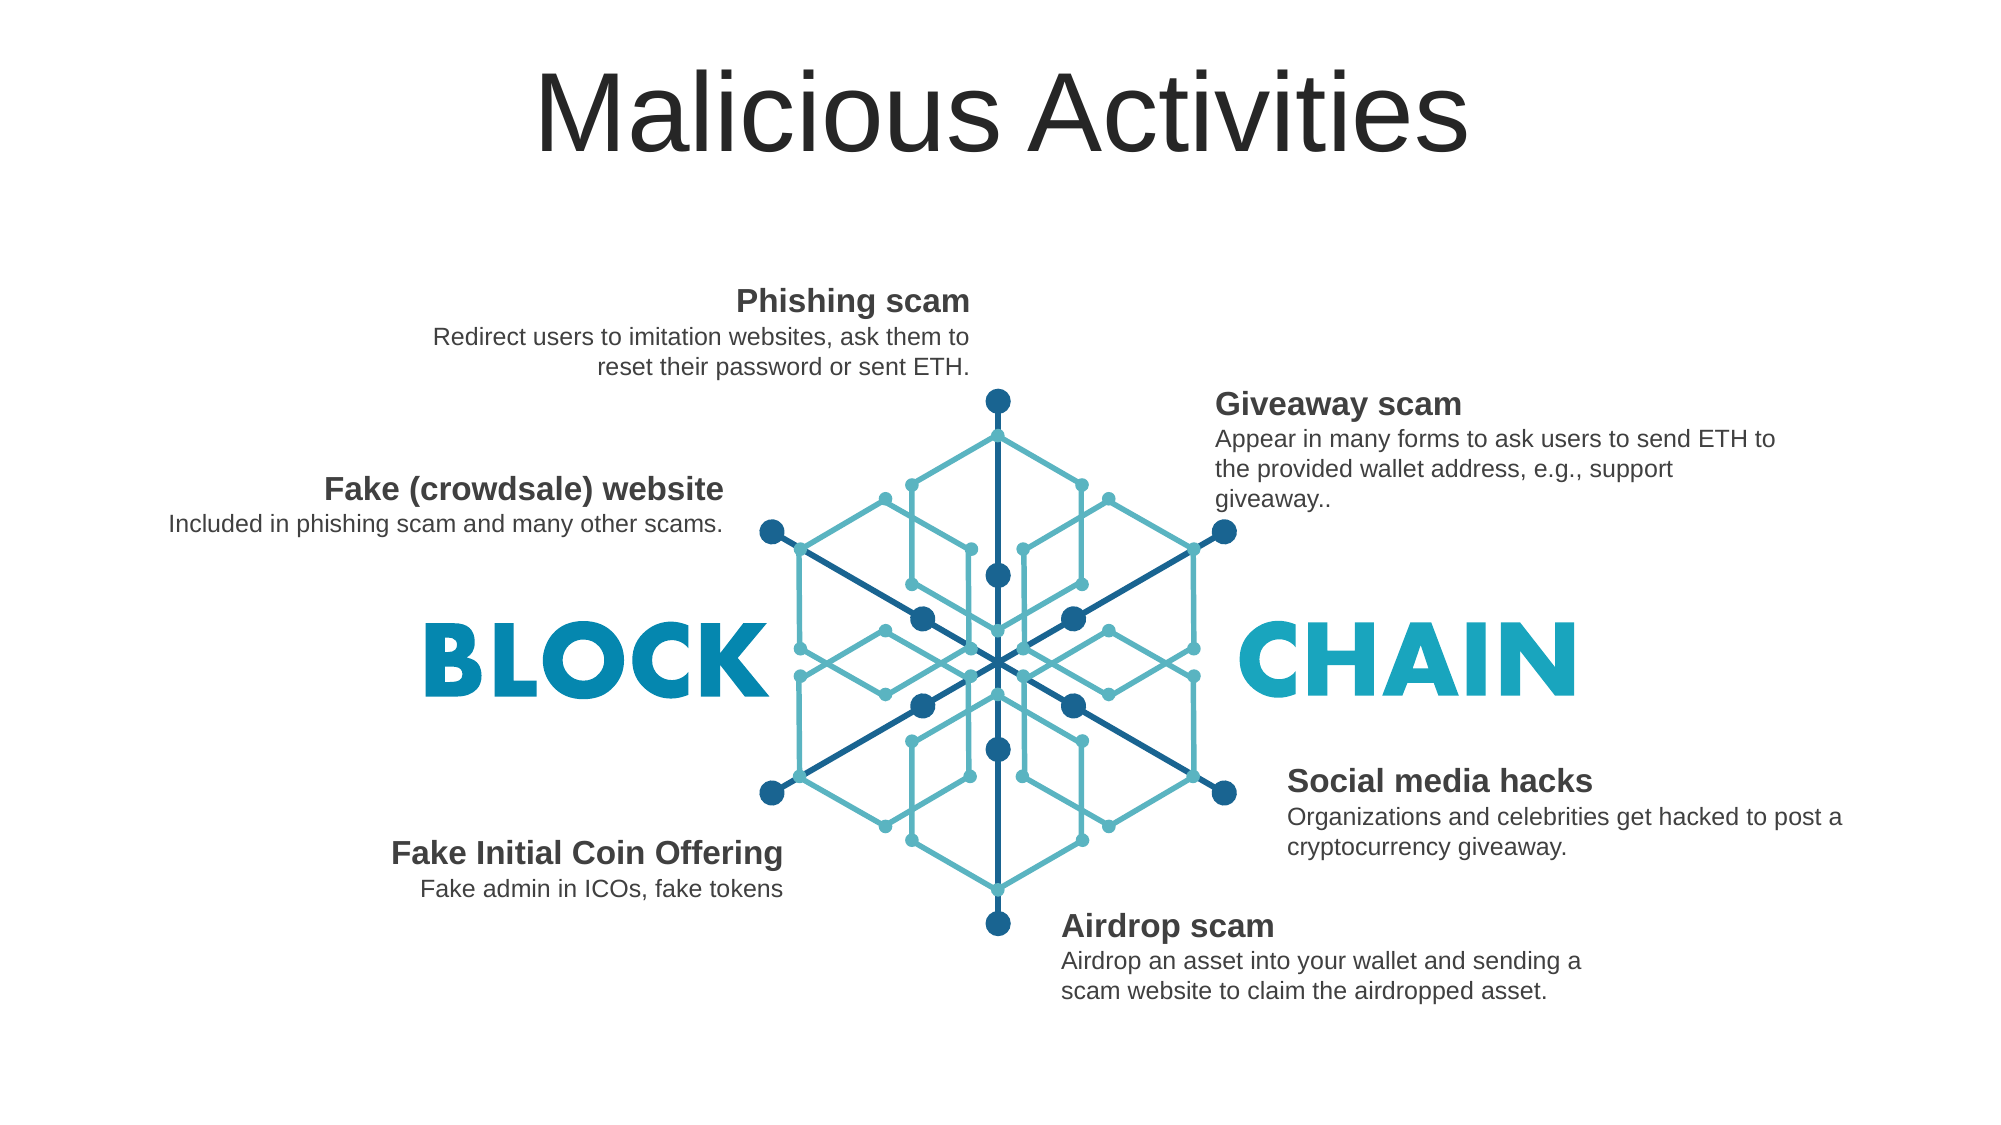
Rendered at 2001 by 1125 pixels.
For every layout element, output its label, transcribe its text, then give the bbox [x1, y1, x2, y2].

text_box [1272, 619, 1297, 650]
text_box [724, 388, 1200, 824]
text_box [631, 620, 690, 700]
text_box [1272, 668, 1297, 699]
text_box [381, 271, 986, 389]
list Malicious Activities [53, 55, 1952, 175]
text_box [541, 619, 626, 701]
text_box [1272, 752, 1877, 869]
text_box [135, 459, 740, 546]
text_box [1499, 621, 1576, 697]
text_box [493, 622, 538, 698]
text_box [195, 824, 799, 911]
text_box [792, 428, 1201, 897]
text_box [1046, 896, 1650, 1014]
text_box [1200, 374, 1805, 491]
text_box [1201, 491, 1272, 896]
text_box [724, 897, 1046, 937]
text_box [1380, 621, 1461, 697]
text_box [1307, 621, 1375, 697]
text_box [699, 622, 724, 698]
text_box [424, 622, 483, 698]
text_box [1465, 621, 1487, 697]
